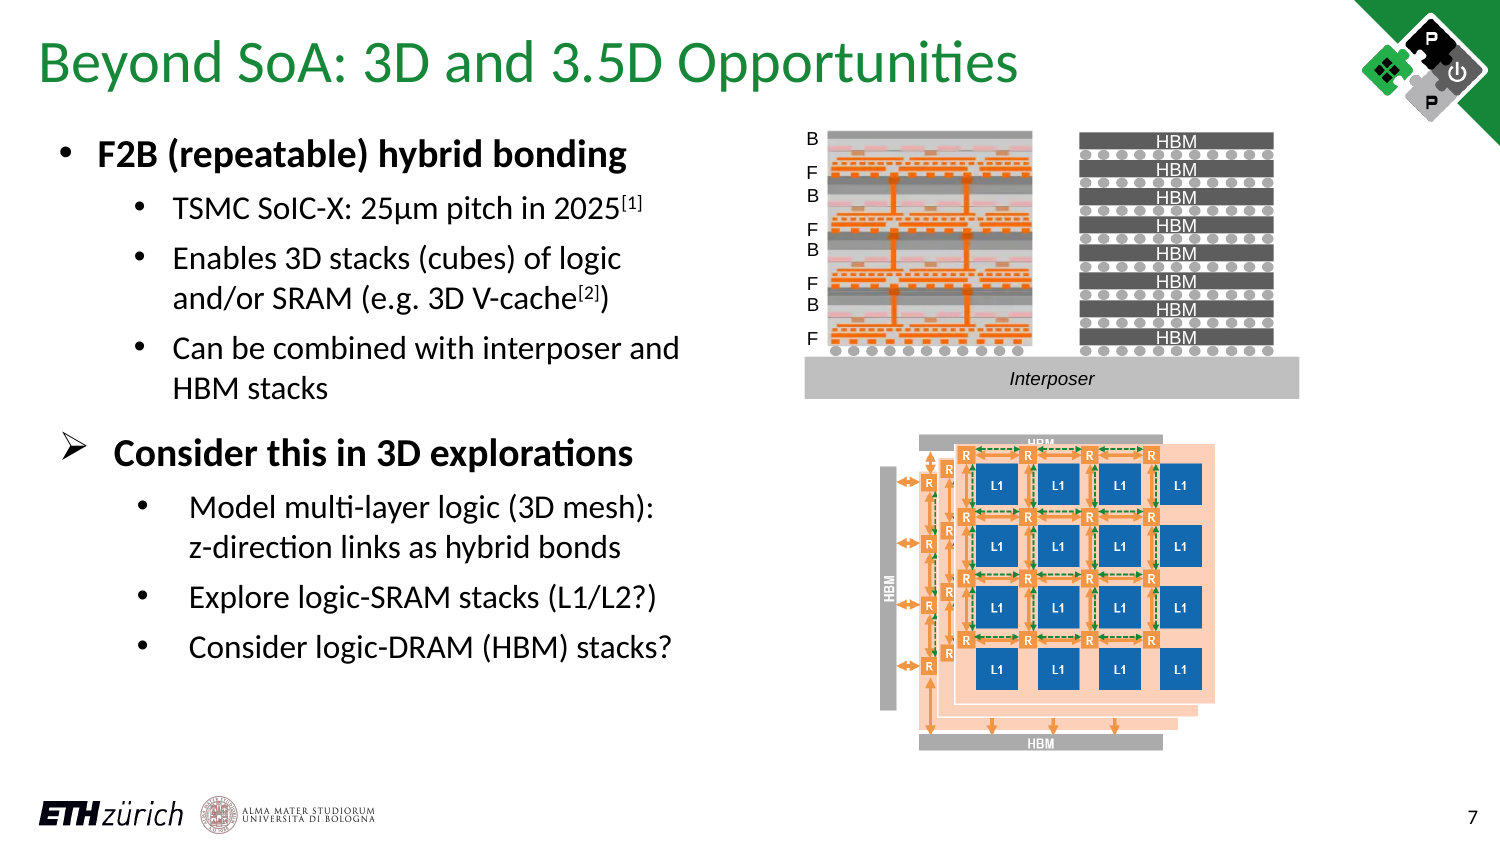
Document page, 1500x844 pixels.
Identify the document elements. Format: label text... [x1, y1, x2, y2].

picture [242, 805, 375, 822]
picture [38, 801, 183, 826]
picture [1361, 18, 1483, 122]
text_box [804, 132, 1300, 399]
slide_number 7 [1444, 811, 1491, 835]
picture [877, 431, 1217, 753]
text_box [791, 119, 1034, 358]
title Beyond SoA: 3D and 3.5D Opportunities [38, 22, 1352, 103]
list F2B (repeatable) hybrid bonding TSMC SoIC-X: 25µm pitch in 2025[1] Enables 3D stacks (cubes) of logic and/or SRAM (e.g. 3D V-cache[2]) Can be combined with interposer and HBM stacks Consider this in 3D explorations Model multi-layer logic (3D mesh): z-direction links as hybrid bonds Explore logic-SRAM stacks (L1/L2?) Consider logic-DRAM (HBM) stacks? [38, 121, 682, 800]
picture [199, 800, 239, 835]
